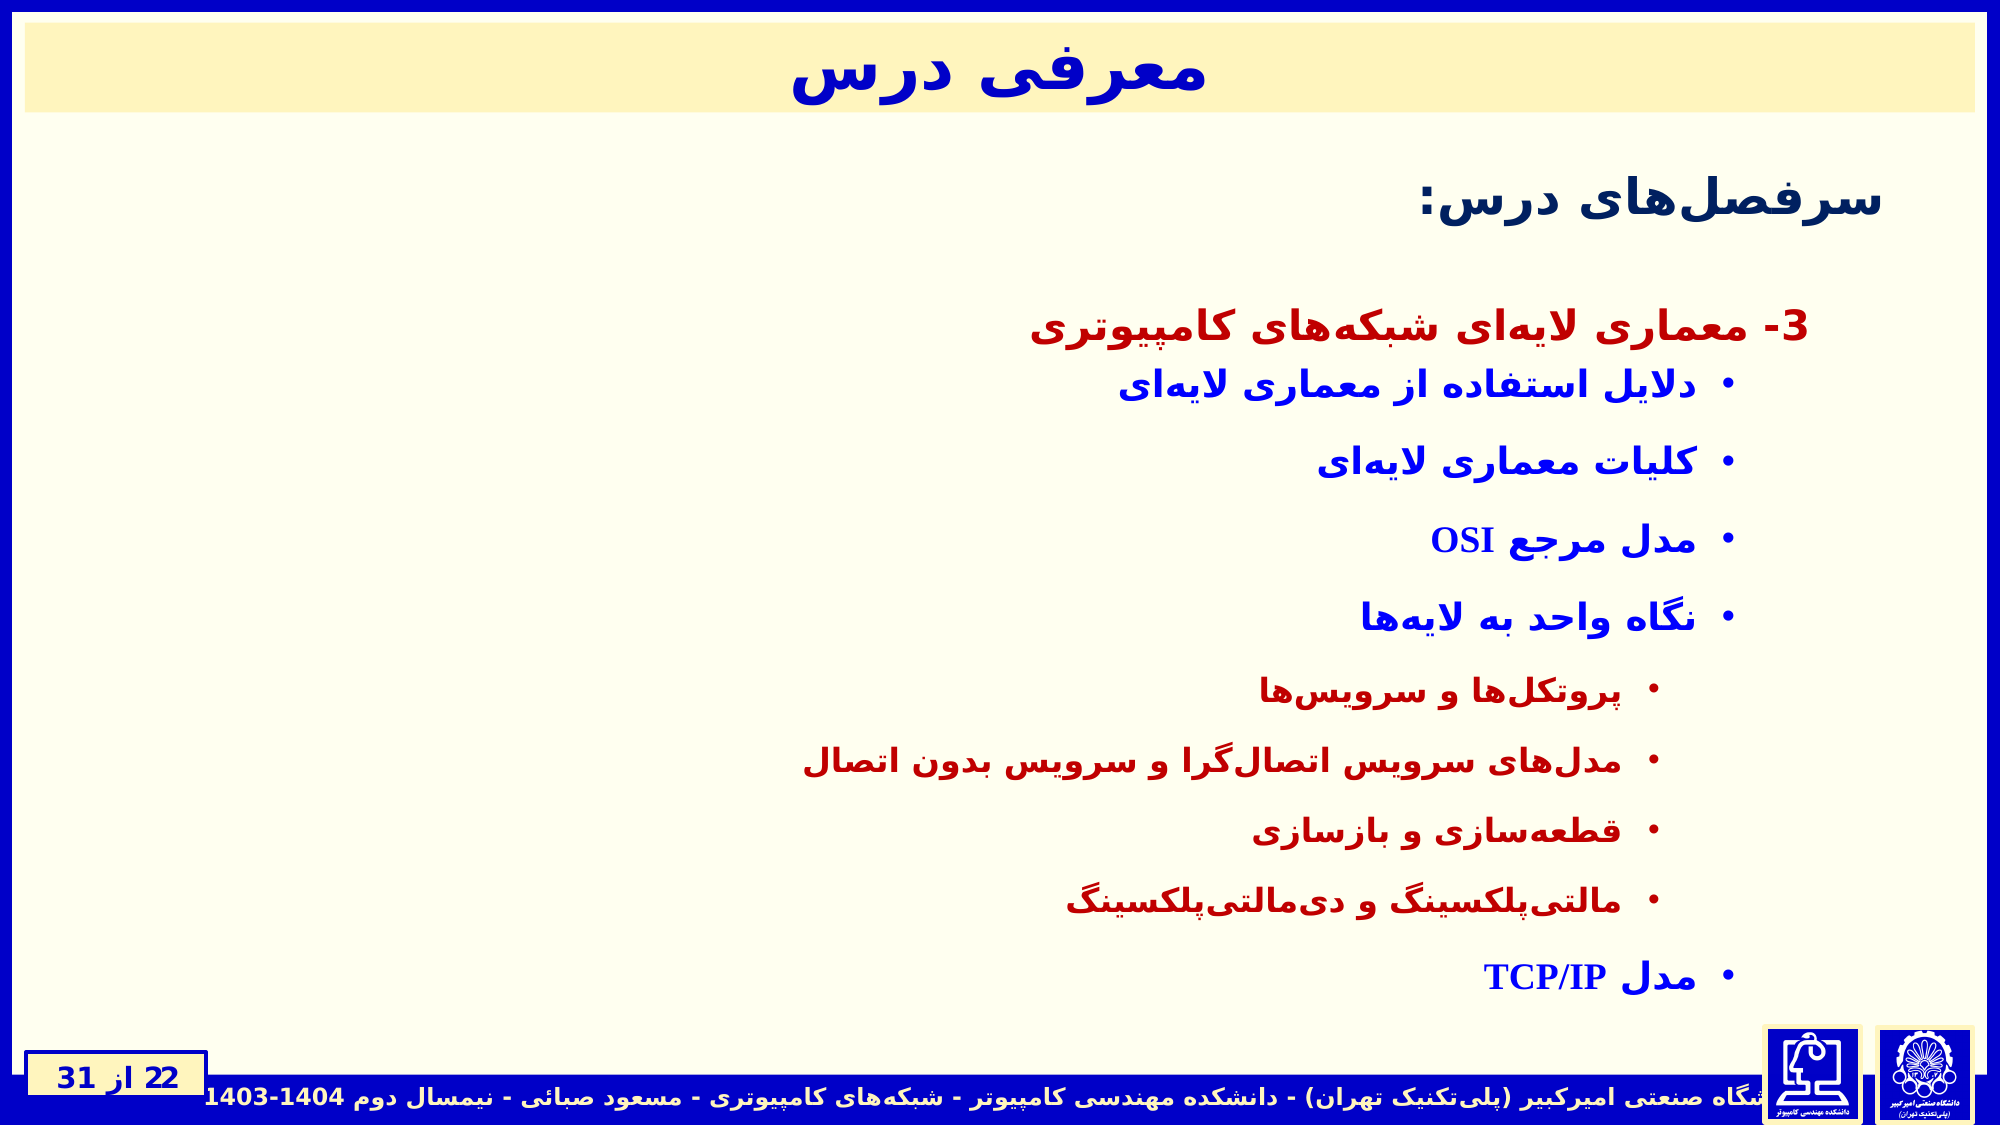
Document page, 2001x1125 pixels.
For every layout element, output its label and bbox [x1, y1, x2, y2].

text_box [0, 0, 2000, 1125]
